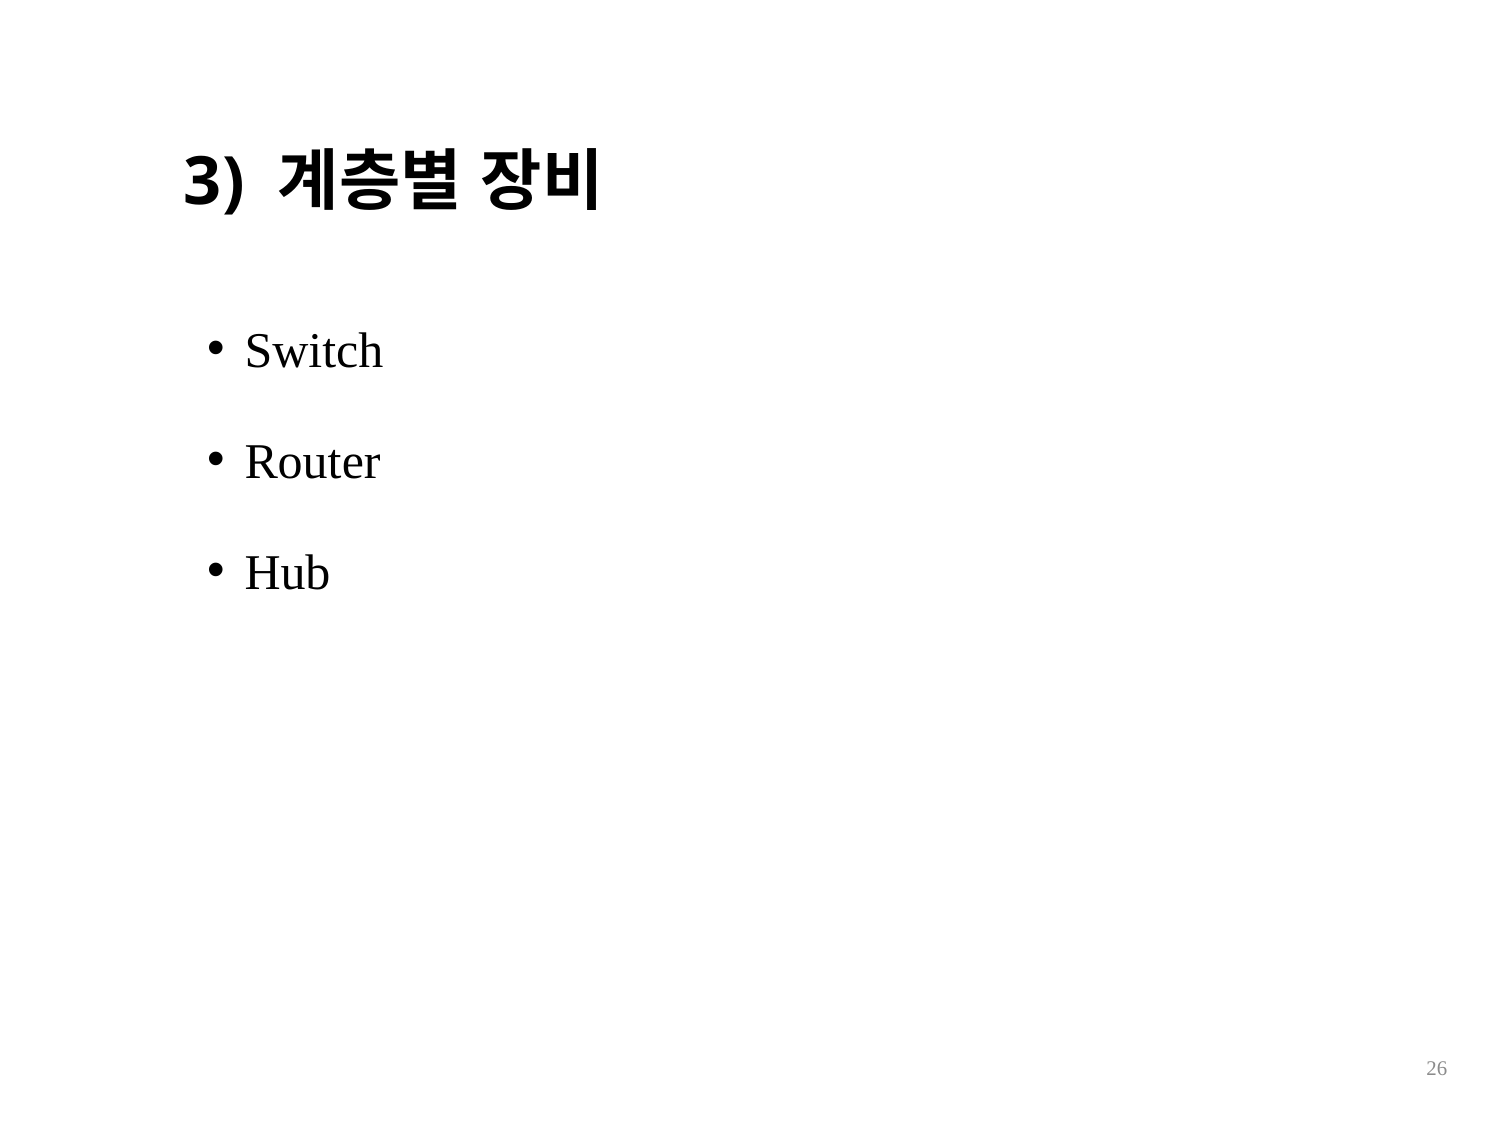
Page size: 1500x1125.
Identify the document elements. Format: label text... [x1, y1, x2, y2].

list Switch Router Hub [192, 280, 1486, 994]
title 3) 계층별 장비 [168, 107, 1463, 259]
slide_number 26 [1124, 1037, 1463, 1097]
